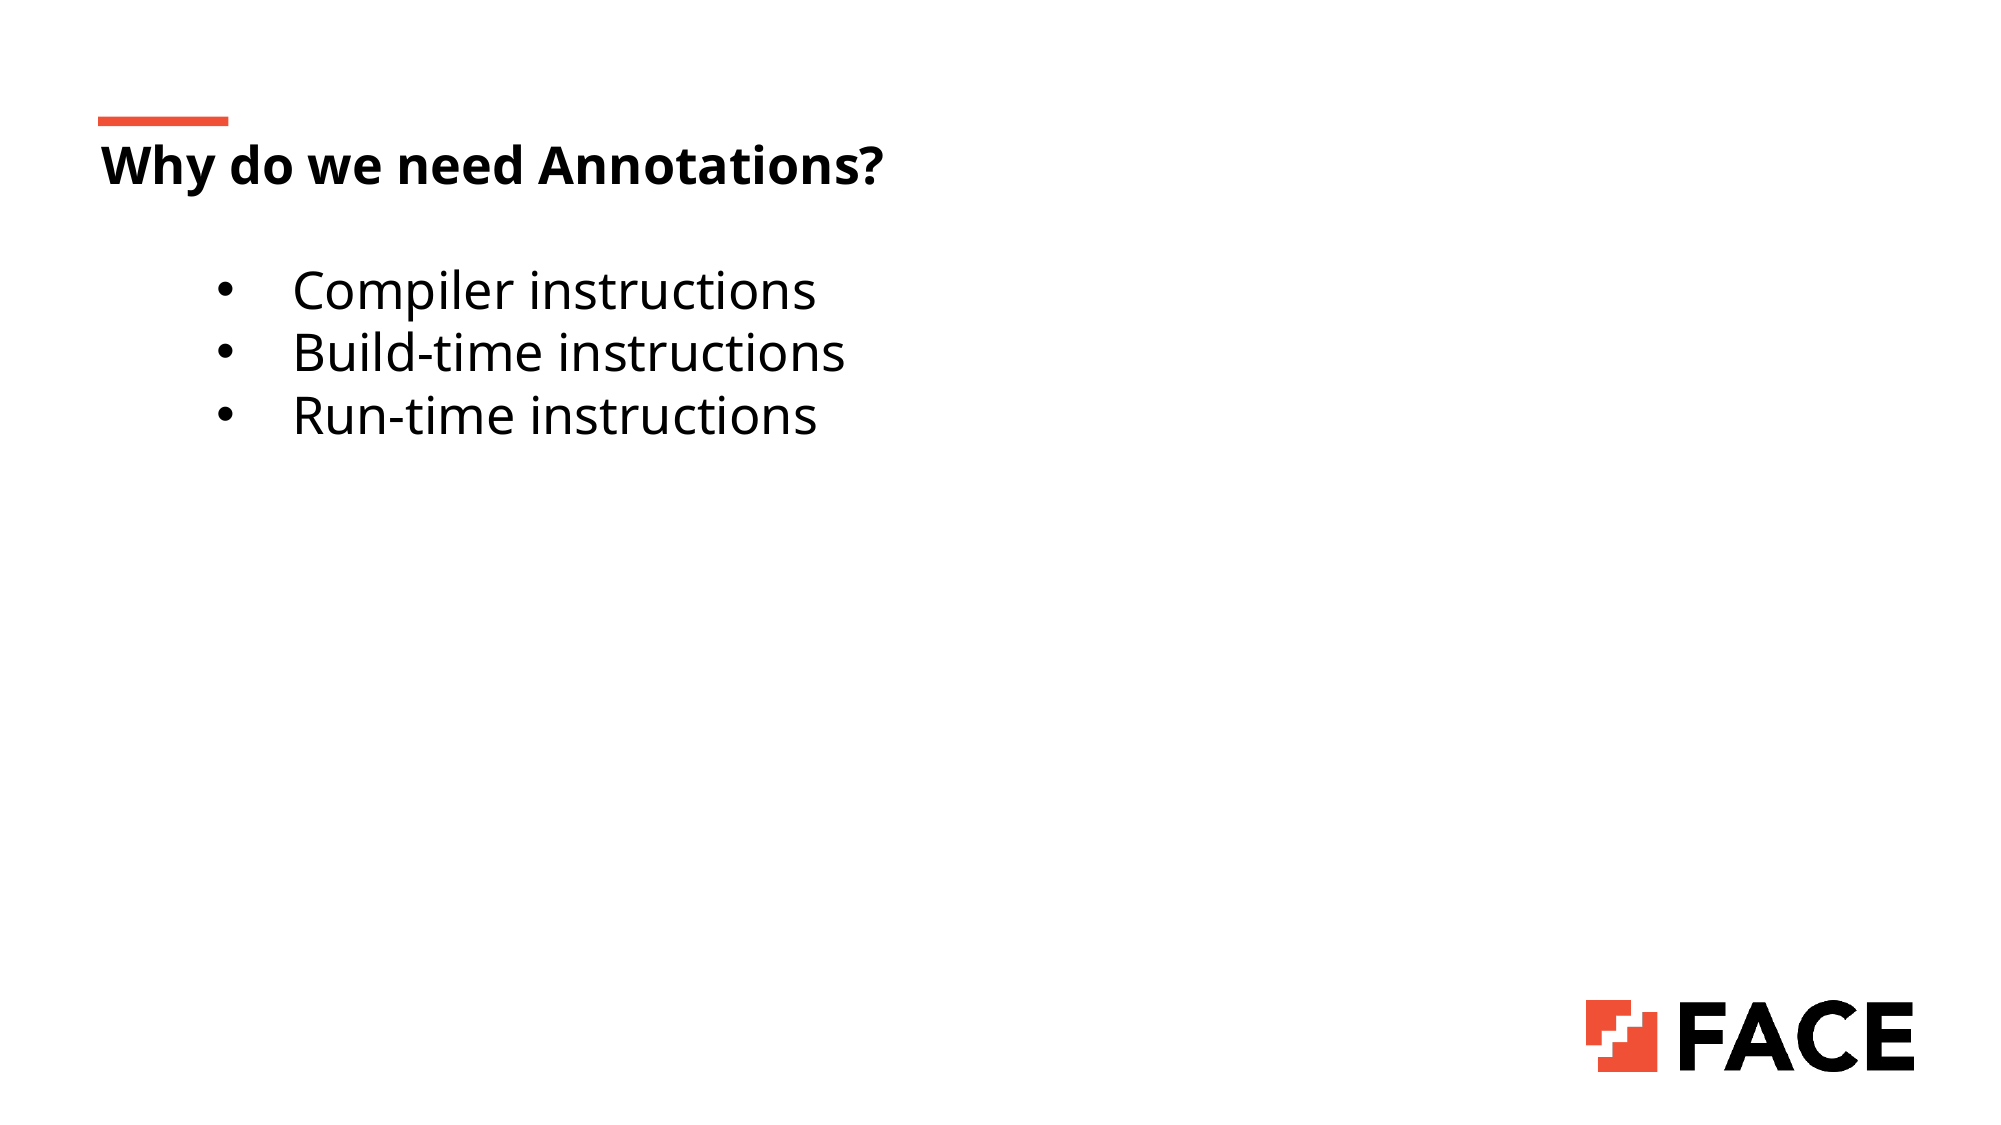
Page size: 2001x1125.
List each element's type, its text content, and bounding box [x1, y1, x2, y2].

picture [1586, 1000, 1915, 1072]
text_box [96, 115, 231, 128]
text_box Why do we need Annotations? Compiler instructions Build-time instructions Run-time instructions [86, 124, 1900, 515]
